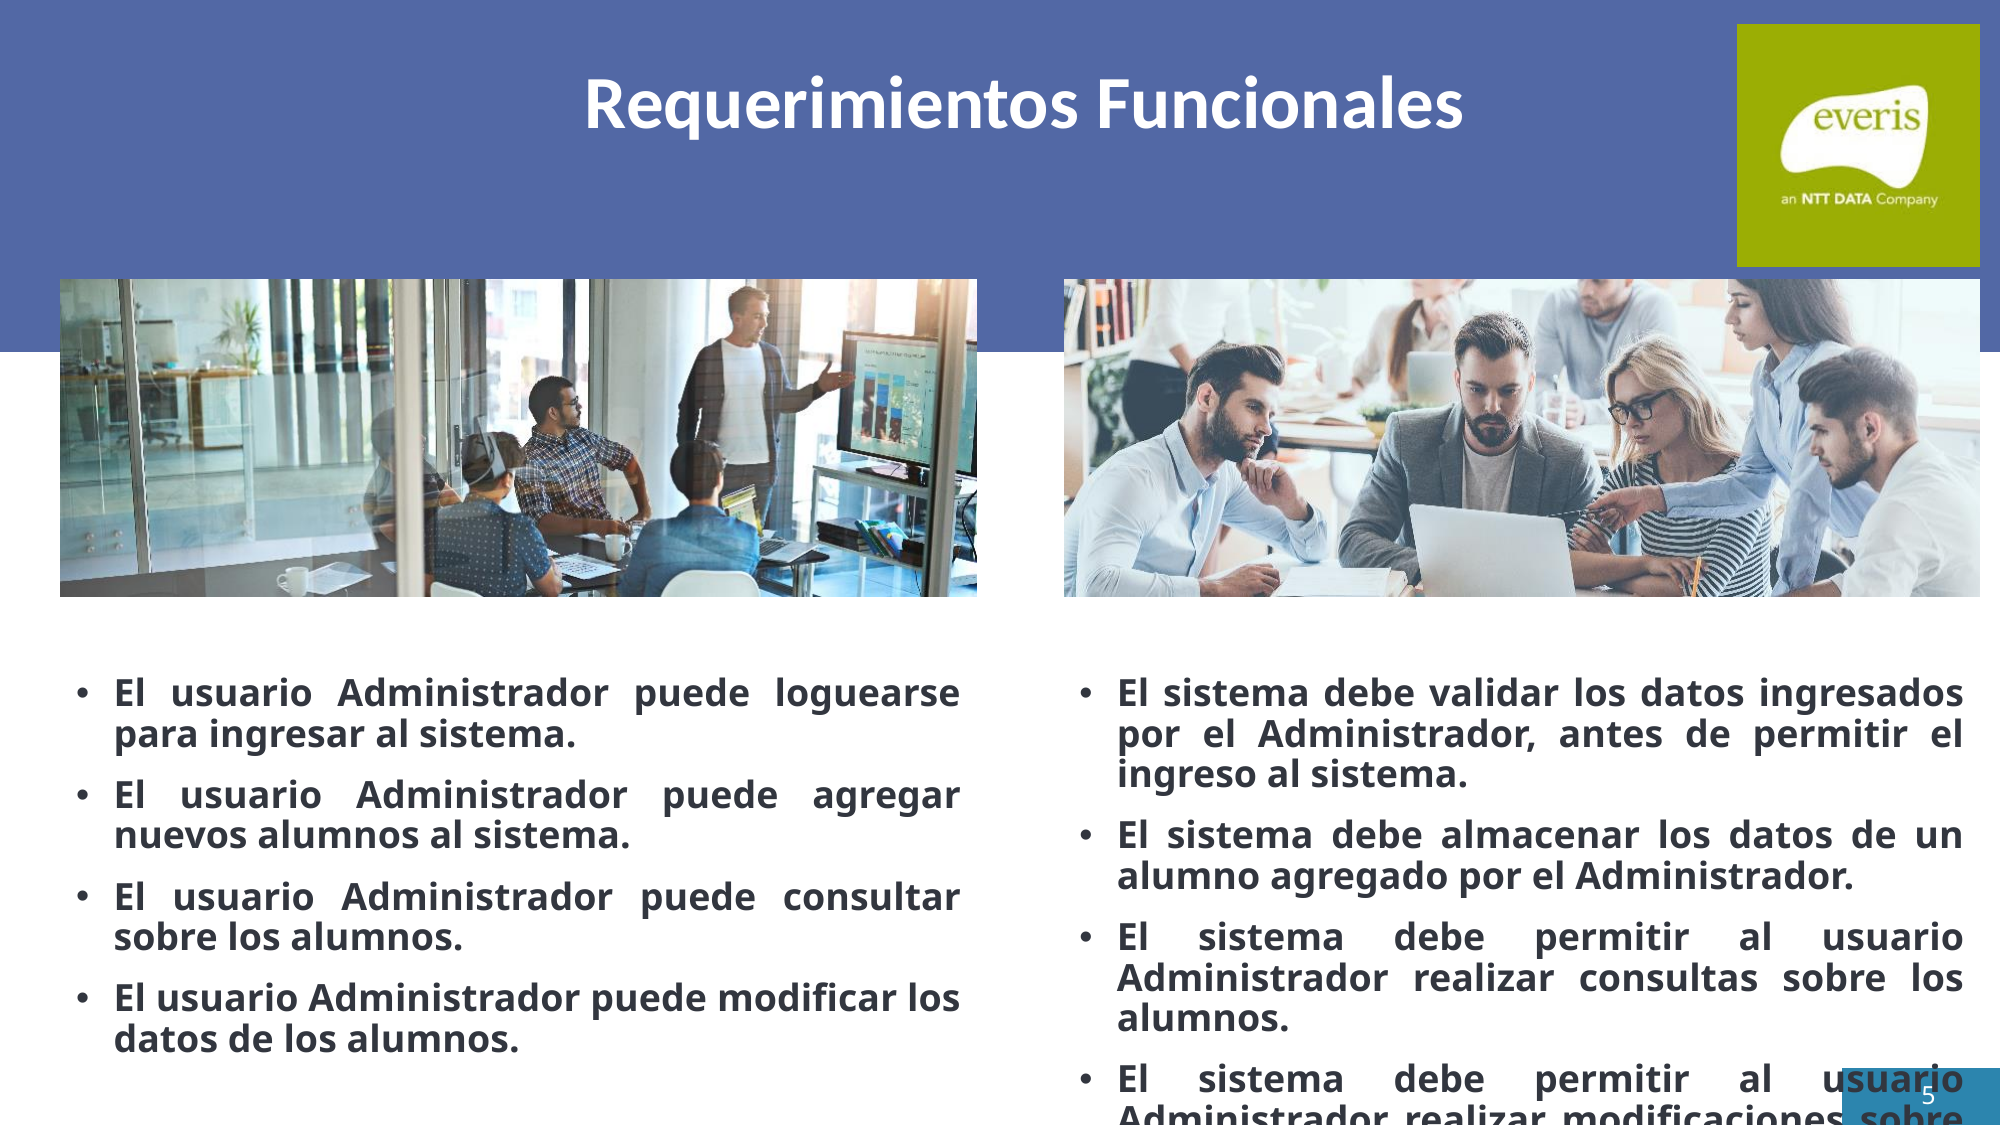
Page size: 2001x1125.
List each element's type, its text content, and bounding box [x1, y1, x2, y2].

title Requerimientos Funcionales [328, 42, 1722, 167]
list El usuario Administrador puede loguearse para ingresar al sistema. El usuario Administrador puede agregar nuevos alumnos al sistema. El usuario Administrador puede consultar sobre los alumnos. El usuario Administrador puede modificar los datos de los alumnos. [60, 666, 977, 1080]
picture [60, 279, 977, 597]
picture [1064, 279, 1980, 597]
picture [1737, 24, 1980, 267]
list El sistema debe validar los datos ingresados por el Administrador, antes de permitir el ingreso al sistema. El sistema debe almacenar los datos de un alumno agregado por el Administrador. El sistema debe permitir al usuario Administrador realizar consultas sobre los alumnos. El sistema debe permitir al usuario Administrador realizar modificaciones sobre los datos de los alumnos. [1064, 666, 1980, 1080]
slide_number 5 [1889, 1080, 1951, 1114]
